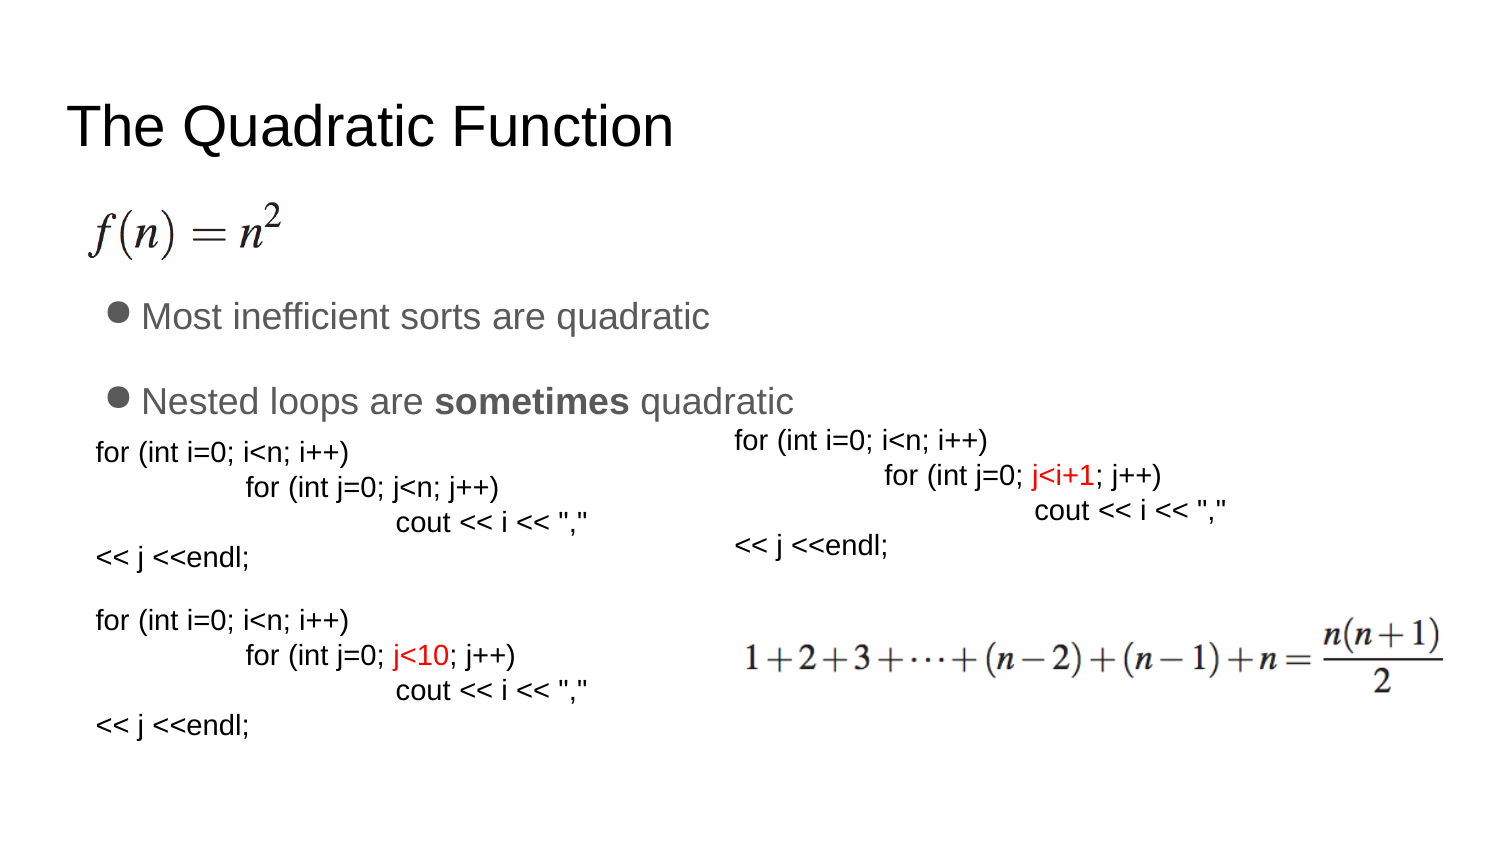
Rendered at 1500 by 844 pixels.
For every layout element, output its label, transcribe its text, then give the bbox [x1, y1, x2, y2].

picture [719, 591, 1449, 717]
text_box for (int i=0; i<n; i++) for (int j=0; j<i+1; j++) cout << i << "," << j <<endl; [719, 406, 1272, 576]
list Most inefficient sorts are quadratic Nested loops are sometimes quadratic [51, 270, 1449, 413]
title The Quadratic Function [51, 72, 1449, 167]
text_box for (int i=0; i<n; i++) for (int j=0; j<n; j++) cout << i << "," << j <<endl; [80, 418, 633, 561]
text_box for (int i=0; i<n; i++) for (int j=0; j<10; j++) cout << i << "," << j <<endl; [80, 586, 633, 844]
picture [67, 187, 287, 271]
